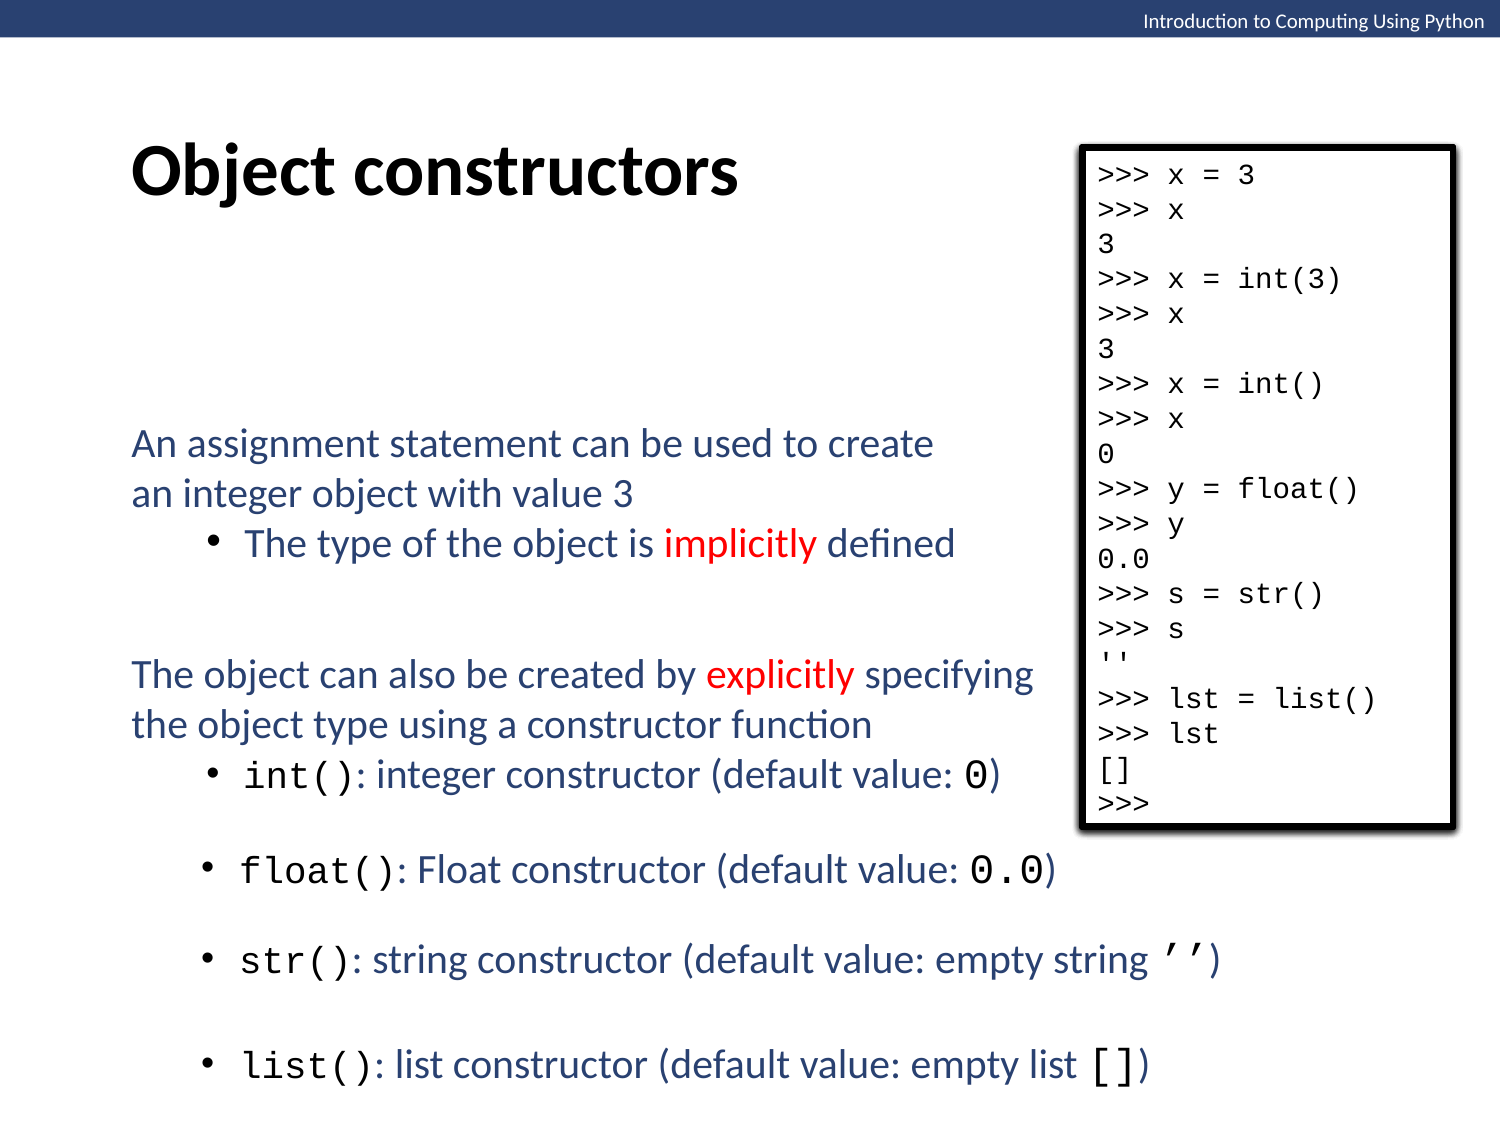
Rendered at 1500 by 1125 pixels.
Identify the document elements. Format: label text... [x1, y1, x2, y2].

text_box An assignment statement can be used to create an integer object with value 3 The type of the object is implicitly defined [116, 408, 989, 574]
text_box float(): Float constructor (default value: 0.0) [111, 834, 1334, 900]
text_box The object can also be created by explicitly specifying the object type using a constructor function int(): integer constructor (default value: 0) [116, 639, 1052, 805]
text_box str(): string constructor (default value: empty string ’’) [111, 924, 1422, 990]
text_box Introduction to Computing Using Python [1392, 0, 1500, 40]
text_box list(): list constructor (default value: empty list []) [111, 1029, 1422, 1095]
text_box Object constructors [116, 0, 1392, 242]
text_box [0, 0, 116, 38]
text_box >>> x = 3 >>> x 3 >>> x = int(3) >>> x 3 >>> x = int() >>> x 0 >>> y = float() >>> y 0.0 >>> s = str() >>> s '' >>> lst = list() >>> lst [] >>> [1082, 147, 1454, 827]
